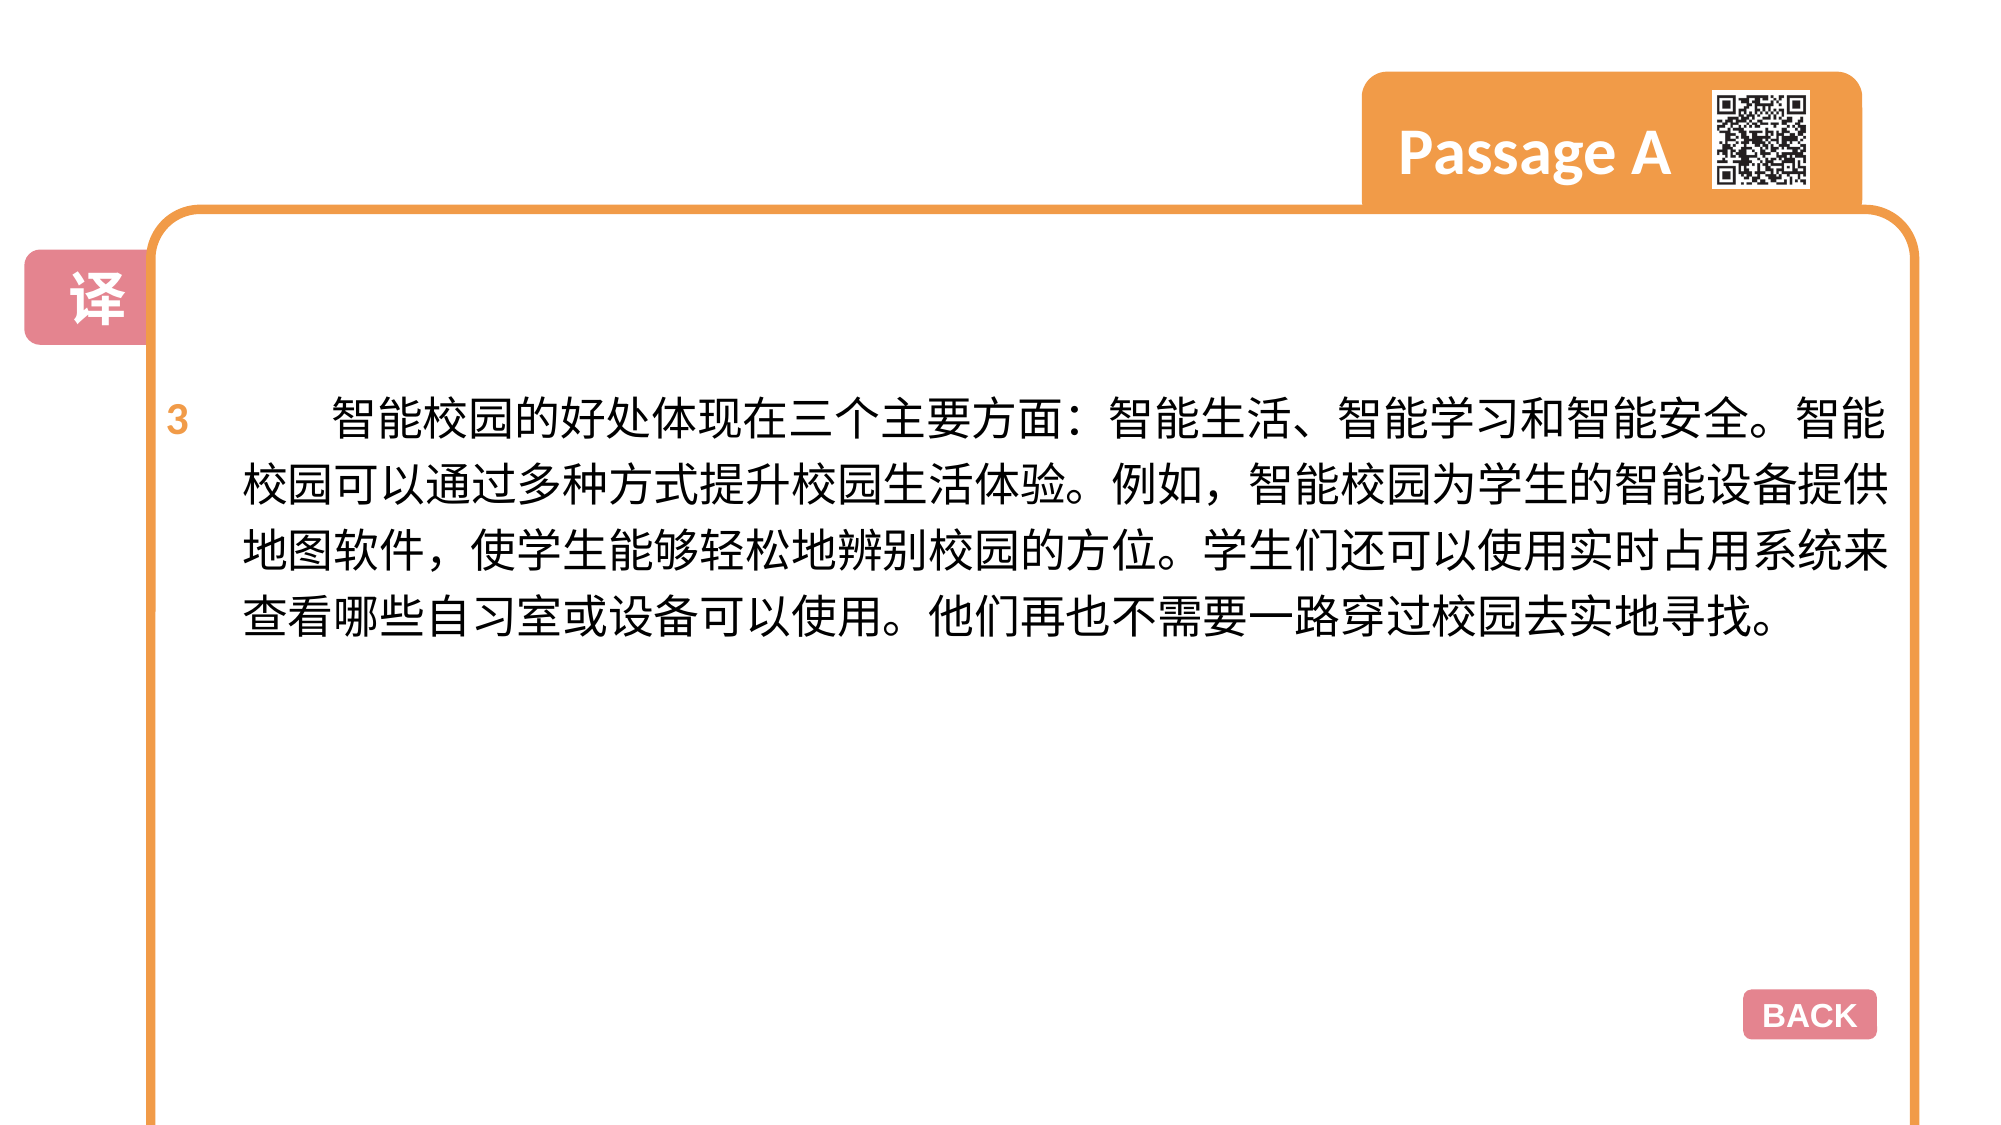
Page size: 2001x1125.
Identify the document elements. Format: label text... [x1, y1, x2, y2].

picture [1712, 90, 1810, 189]
text_box BACK [1742, 988, 1879, 1041]
text_box 智能校园的好处体现在三个主要方面：智能生活、智能学习和智能安全。智能校园可以通过多种方式提升校园生活体验。例如，智能校园为学生的智能设备提供地图软件，使学生能够轻松地辨别校园的方位。学生们还可以使用实时占用系统来查看哪些自习室或设备可以使用。他们再也不需要一路穿过校园去实地寻找。 [227, 240, 1915, 651]
text_box 3 [150, 315, 228, 1045]
